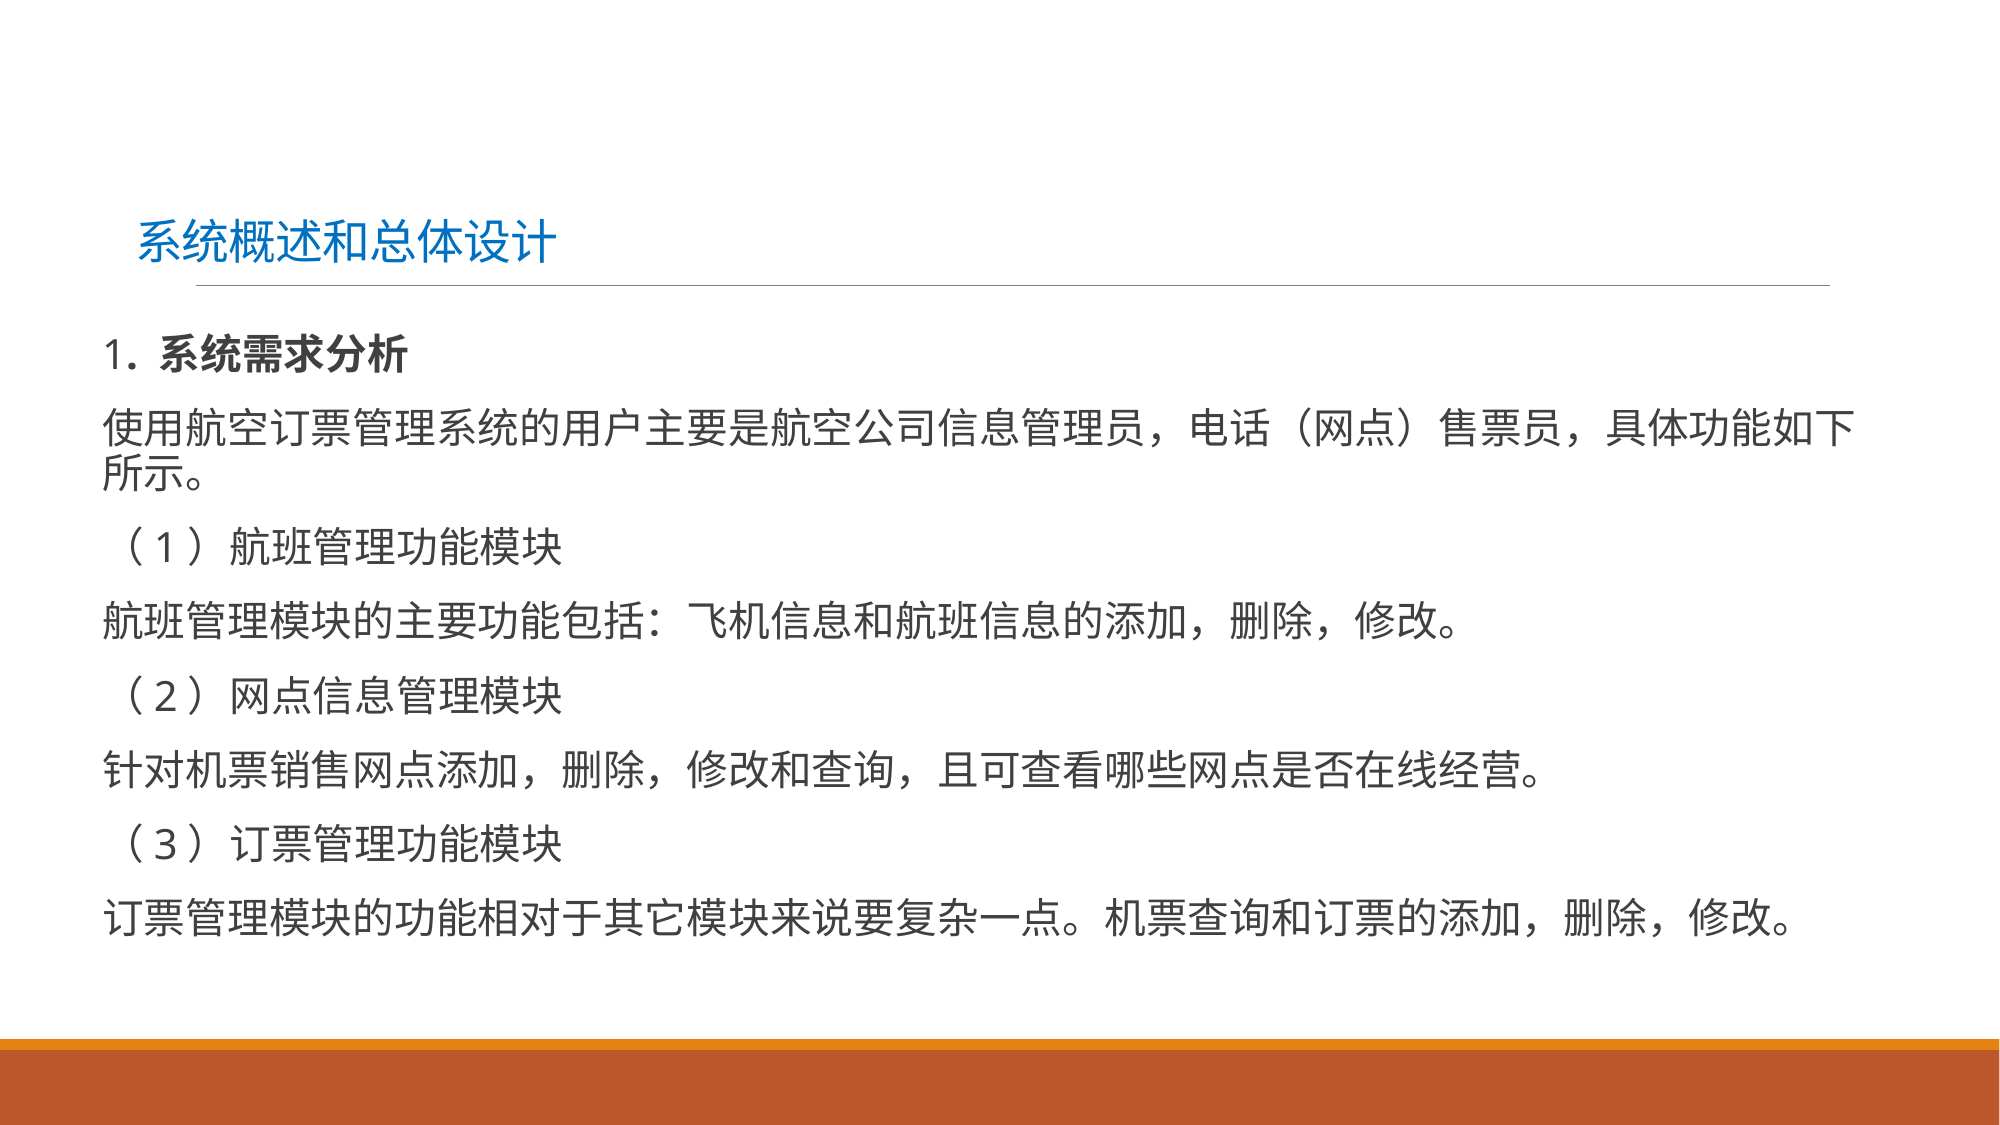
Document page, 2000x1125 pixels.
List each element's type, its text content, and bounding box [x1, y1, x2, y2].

list 1. 系统需求分析 使用航空订票管理系统的用户主要是航空公司信息管理员，电话（网点）售票员，具体功能如下所示。 （1）航班管理功能模块 航班管理模块的主要功能包括：飞机信息和航班信息的添加，删除，修改。 （2）网点信息管理模块 针对机票销售网点添加，删除，修改和查询，且可查看哪些网点是否在线经营。 （3）订票管理功能模块 订票管理模块的功能相对于其它模块来说要复杂一点。机票查询和订票的添加，删除，修改。 [101, 325, 1886, 1047]
title 系统概述和总体设计 [120, 113, 1868, 278]
